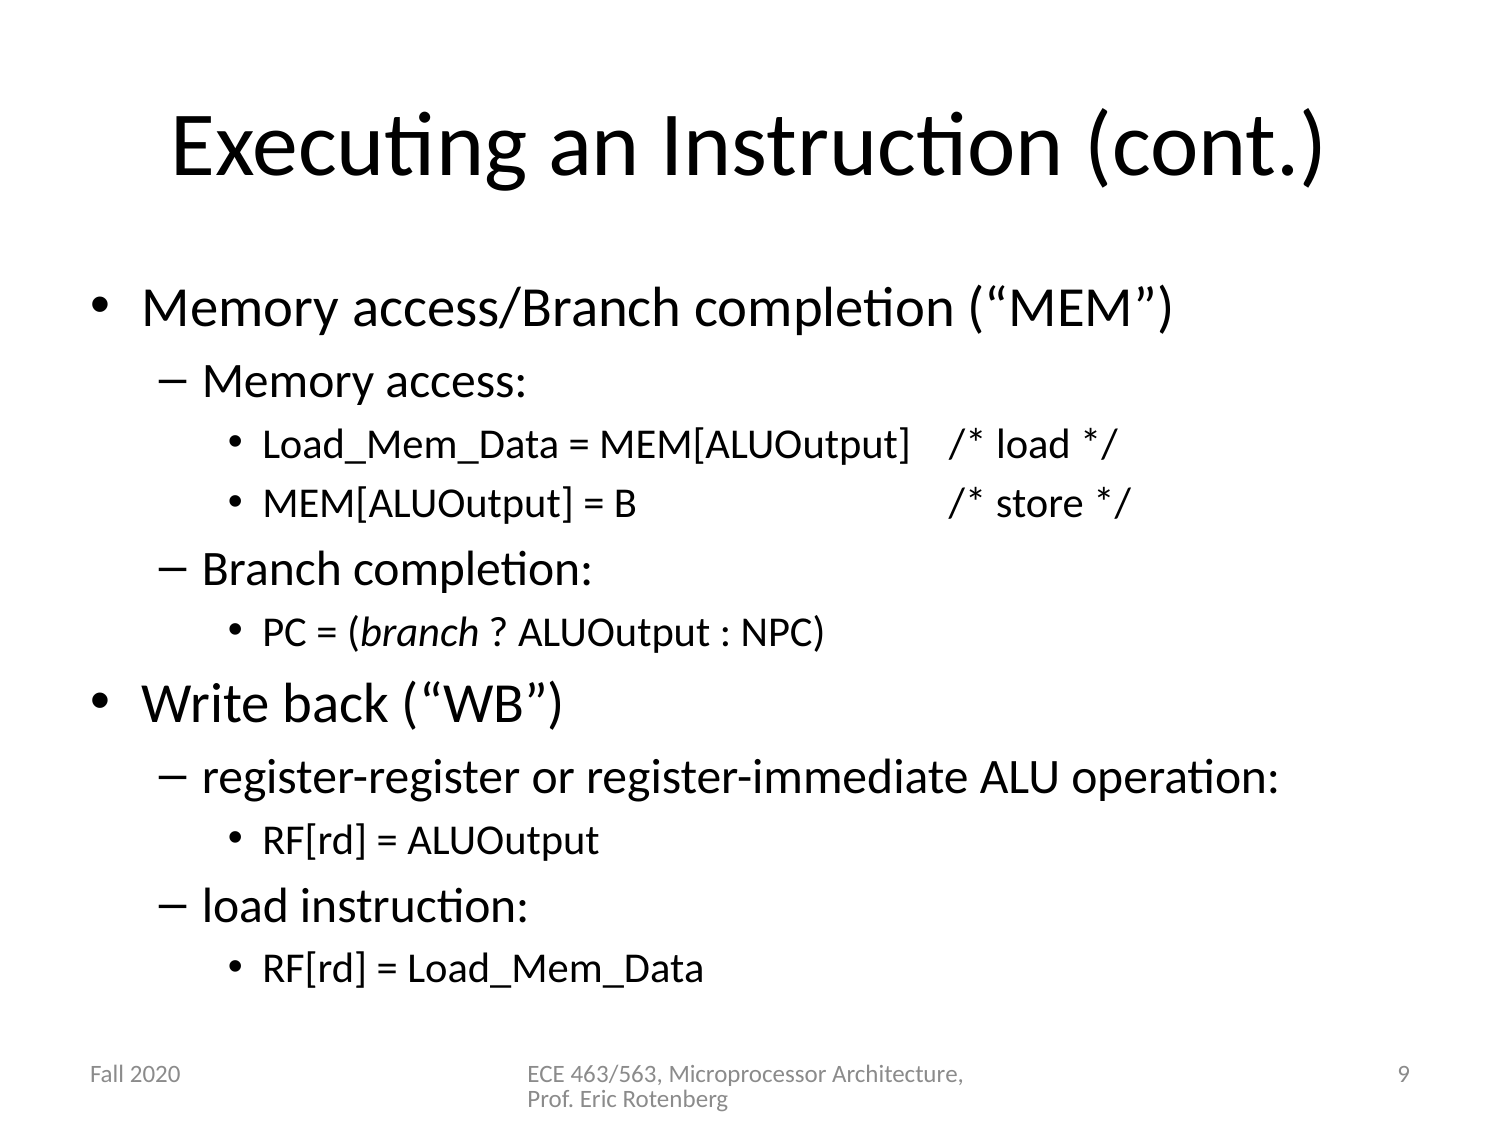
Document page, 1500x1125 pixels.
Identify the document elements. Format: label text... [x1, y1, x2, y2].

list Memory access/Branch completion (“MEM”) Memory access: Load_Mem_Data = MEM[ALUOutput] /* load */ MEM[ALUOutput] = B /* store */ Branch completion: PC = (branch ? ALUOutput : NPC) Write back (“WB”) register-register or register-immediate ALU operation: RF[rd] = ALUOutput load instruction: RF[rd] = Load_Mem_Data [75, 262, 1425, 1005]
title Executing an Instruction (cont.) [75, 45, 1425, 233]
slide_number Fall 2020 [75, 1042, 425, 1103]
footer ECE 463/563, Microprocessor Architecture, Prof. Eric Rotenberg [512, 1042, 988, 1103]
slide_number 9 [1074, 1042, 1425, 1103]
